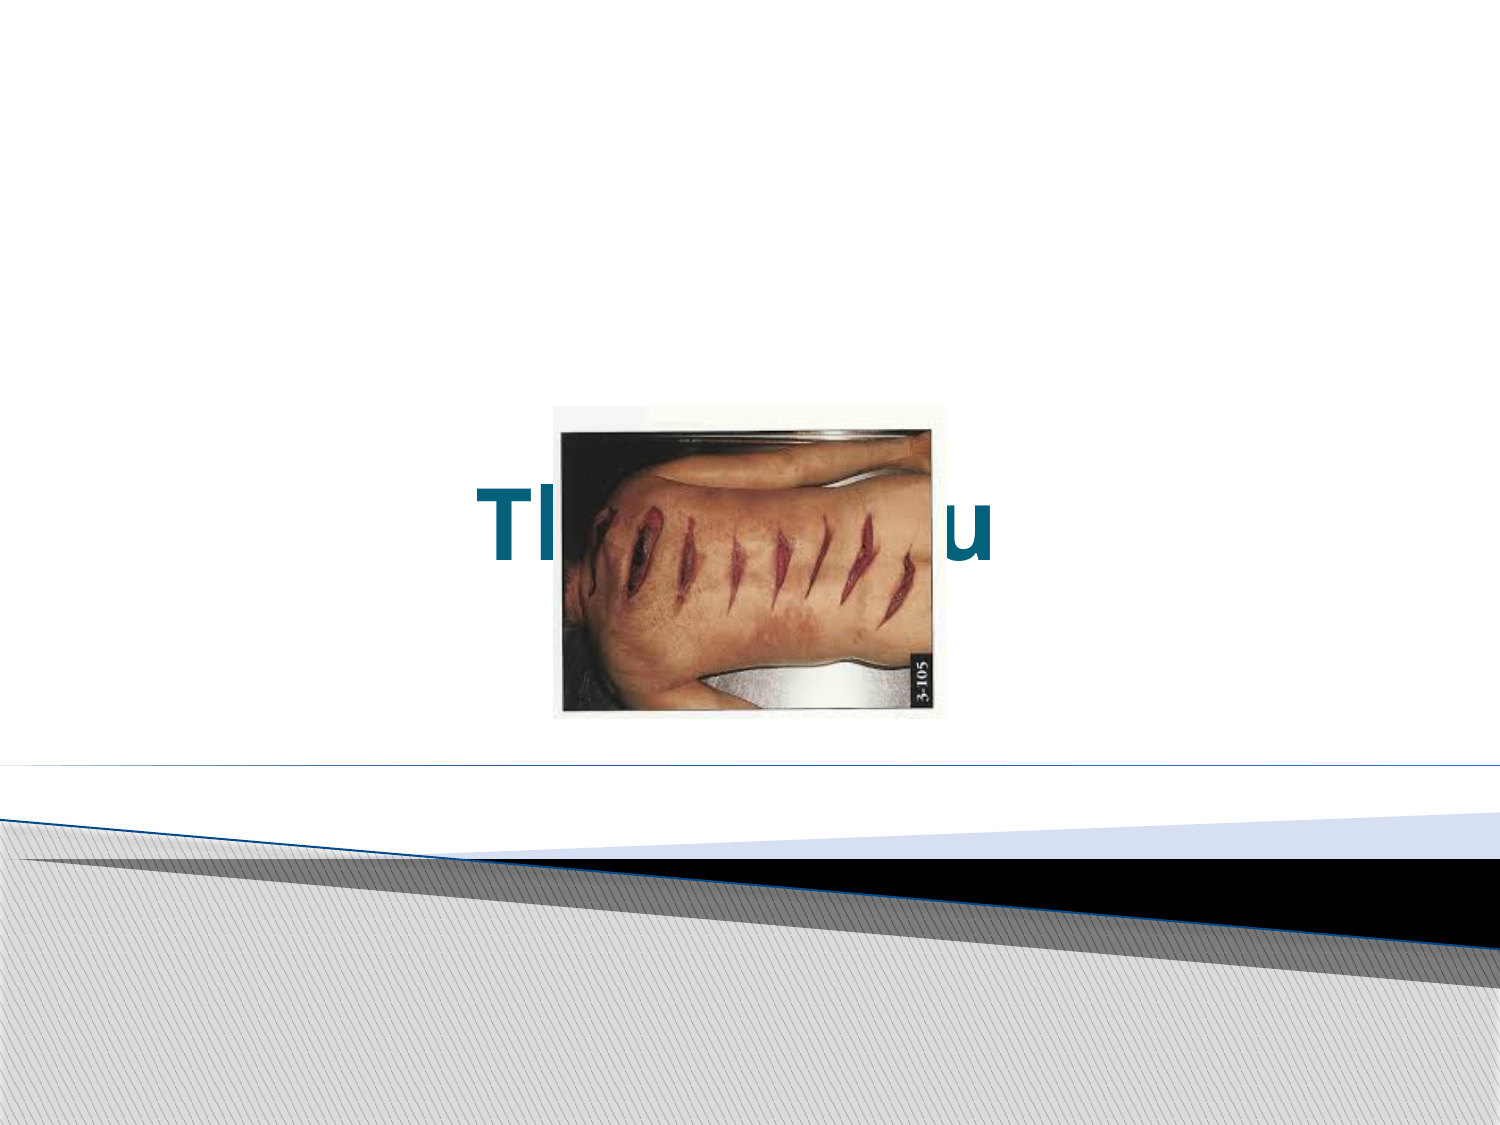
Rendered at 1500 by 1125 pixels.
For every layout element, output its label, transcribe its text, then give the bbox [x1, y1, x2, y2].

picture [5, 859, 1500, 989]
title Thank you [112, 287, 1388, 588]
picture [552, 405, 948, 719]
